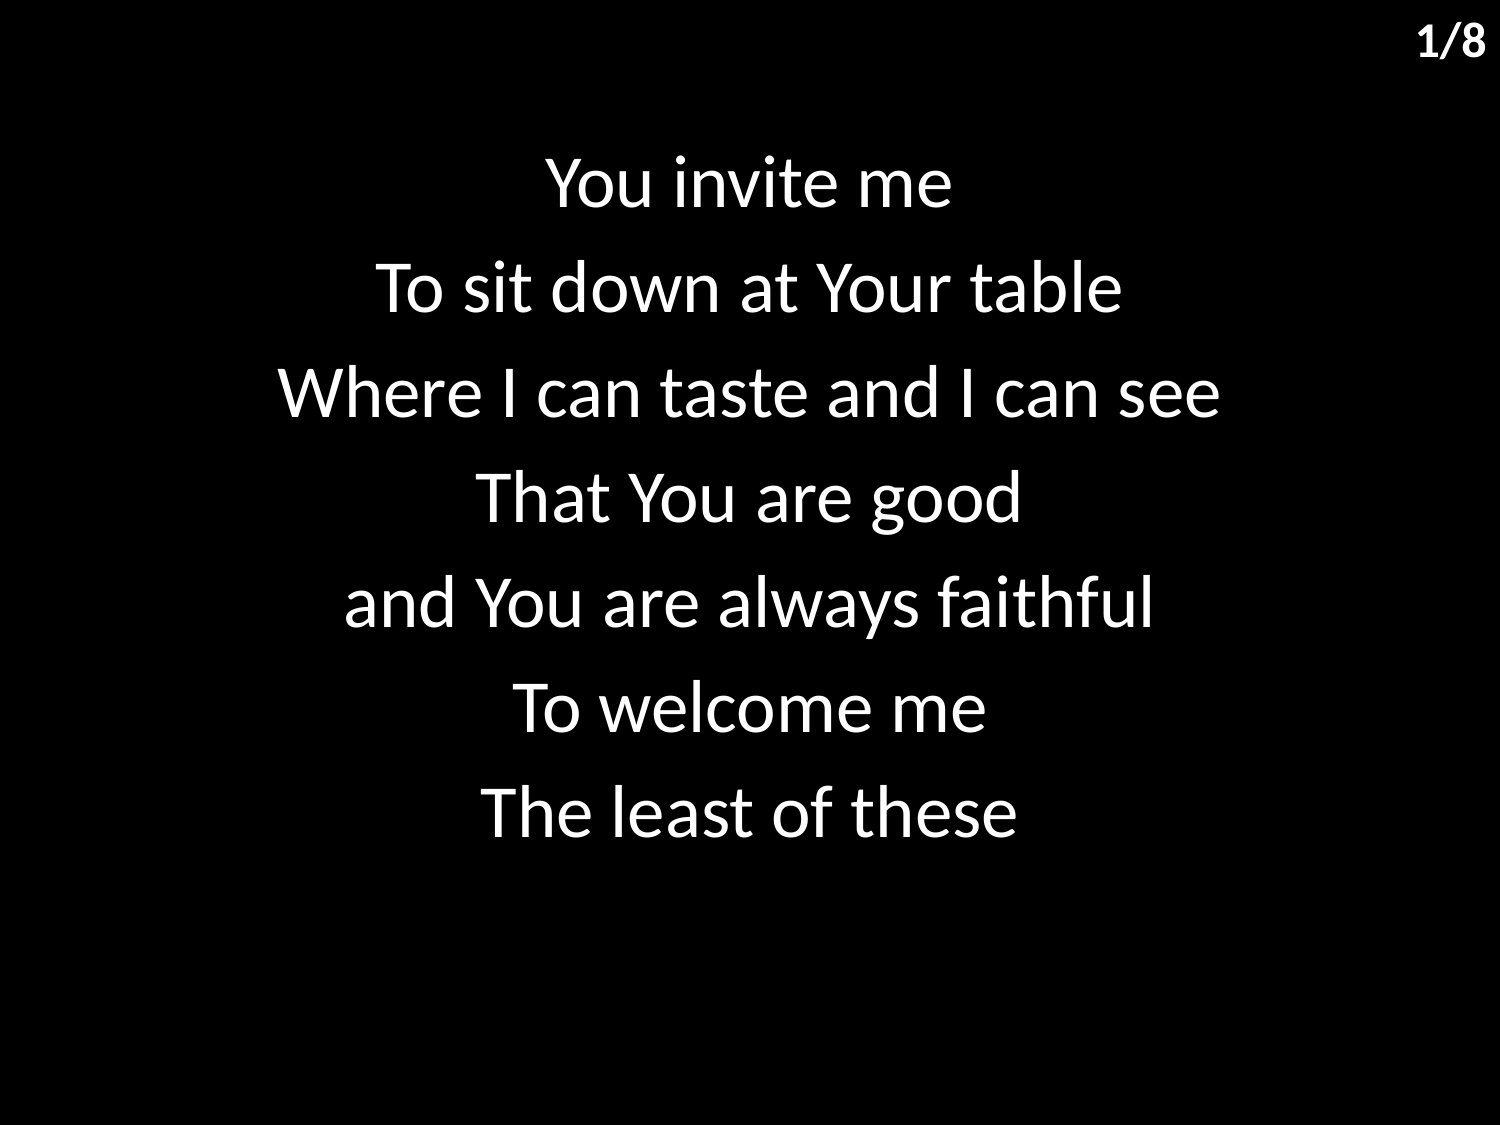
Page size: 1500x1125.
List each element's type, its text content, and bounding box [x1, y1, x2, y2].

text_box 1/8 [1399, 0, 1500, 75]
subtitle You invite me To sit down at Your table Where I can taste and I can see That You are good and You are always faithful To welcome me The least of these [41, 125, 1459, 1125]
